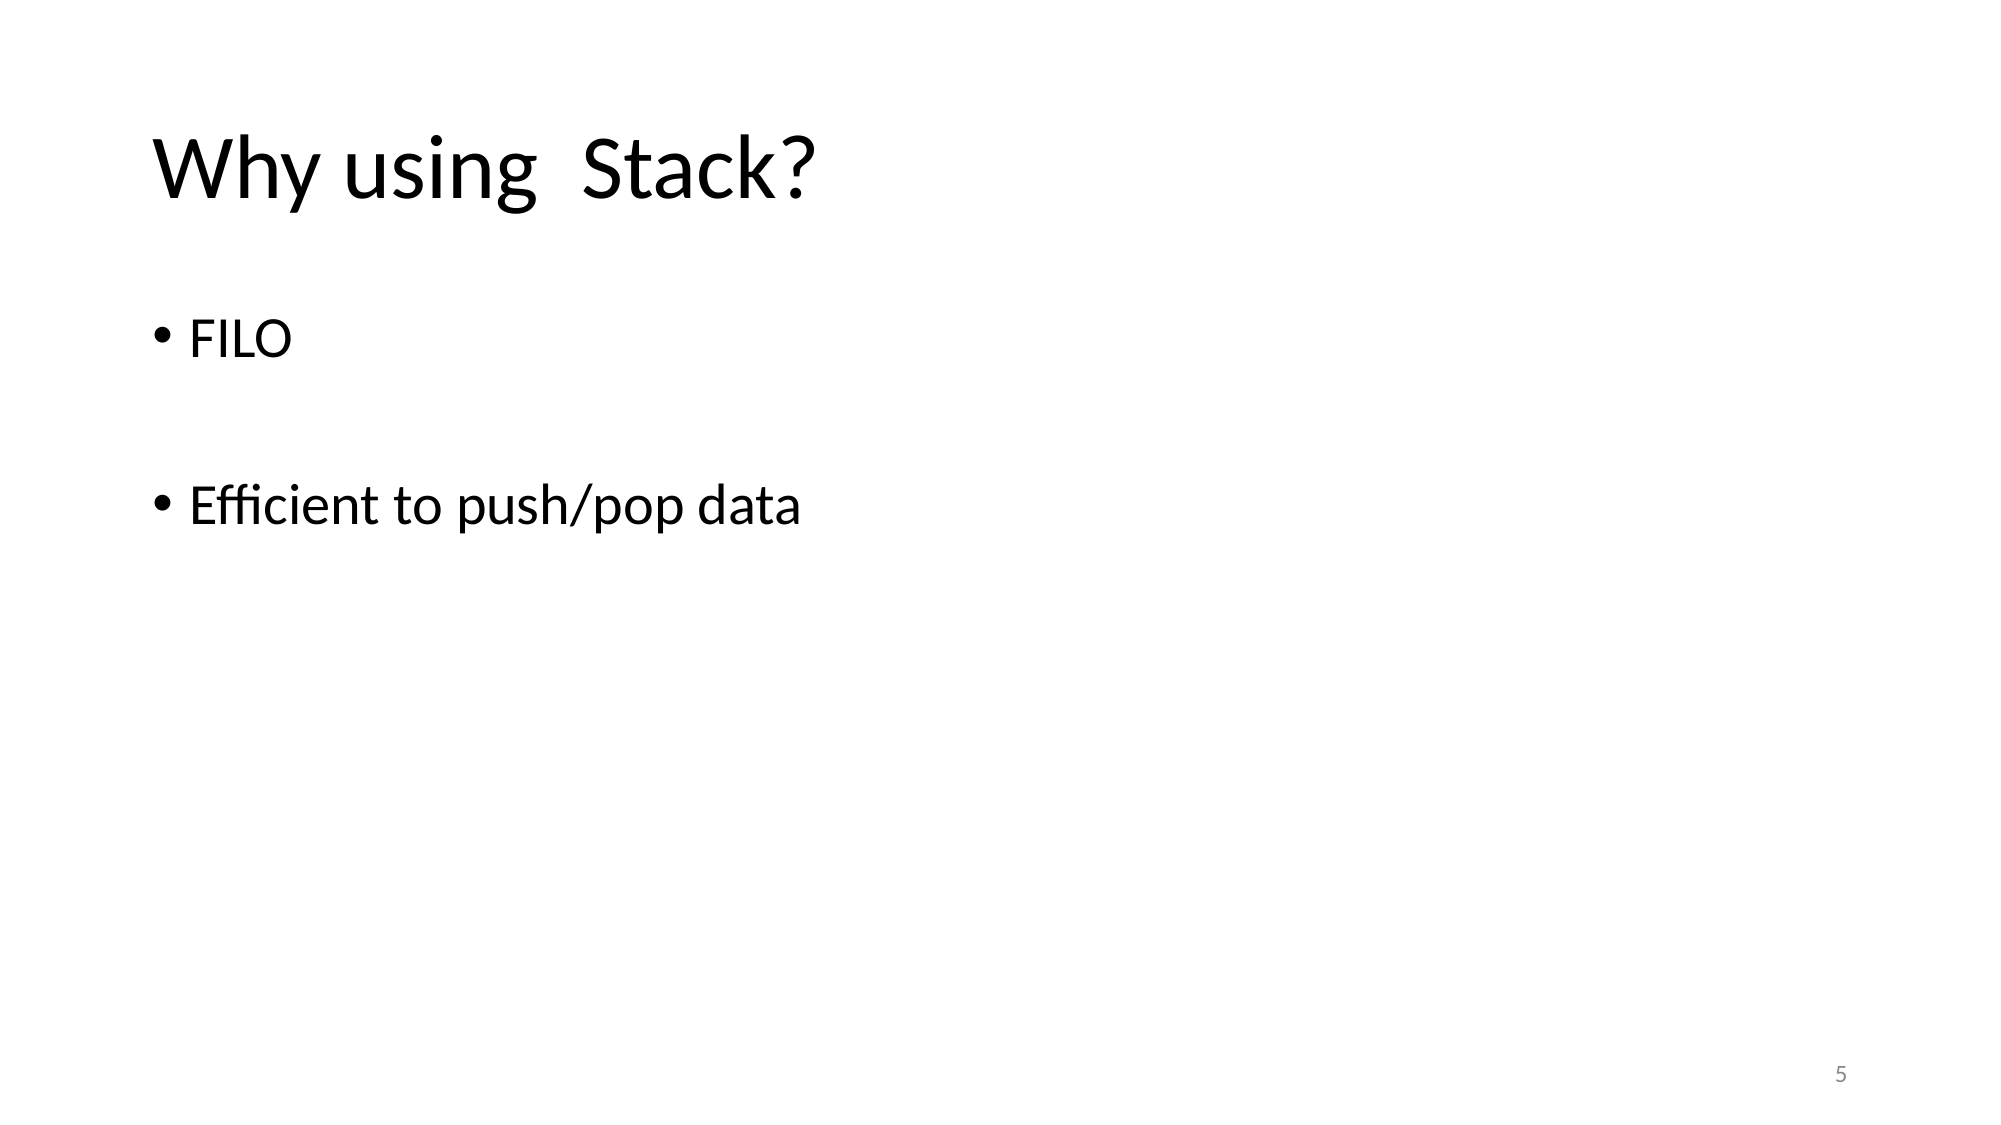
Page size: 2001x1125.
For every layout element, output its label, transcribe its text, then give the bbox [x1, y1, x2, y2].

list FILO Efficient to push/pop data [137, 299, 1863, 1014]
slide_number 5 [1412, 1042, 1863, 1103]
title Why using Stack? [137, 59, 1863, 278]
